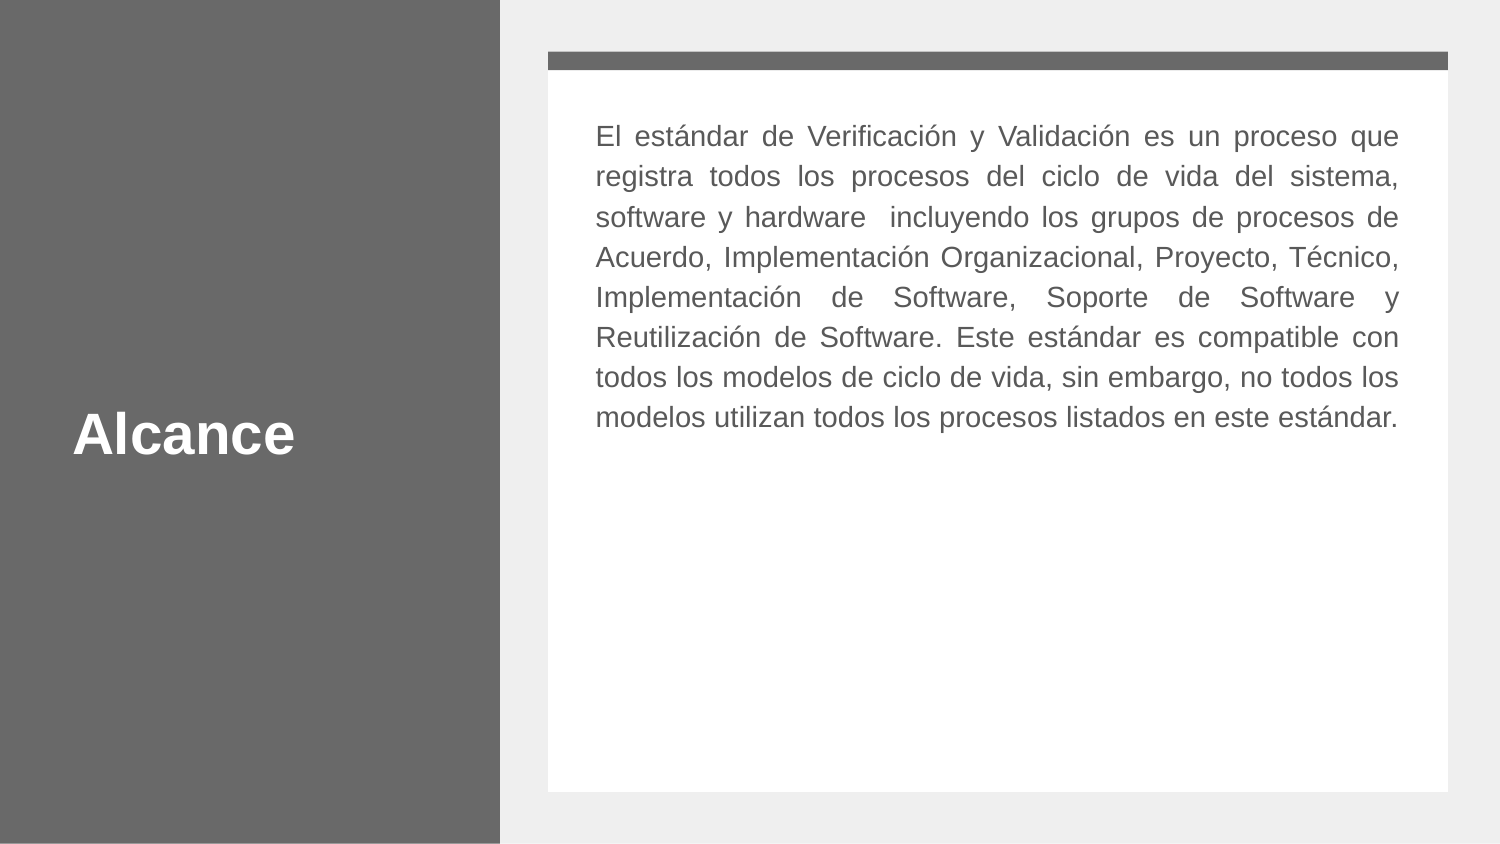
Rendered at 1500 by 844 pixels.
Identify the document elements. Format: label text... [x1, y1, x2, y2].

title Alcance [57, 70, 443, 792]
list El estándar de Verificación y Validación es un proceso que registra todos los procesos del ciclo de vida del sistema, software y hardware incluyendo los grupos de procesos de Acuerdo, Implementación Organizacional, Proyecto, Técnico, Implementación de Software, Soporte de Software y Reutilización de Software. Este estándar es compatible con todos los modelos de ciclo de vida, sin embargo, no todos los modelos utilizan todos los procesos listados en este estándar. [580, 97, 1416, 756]
